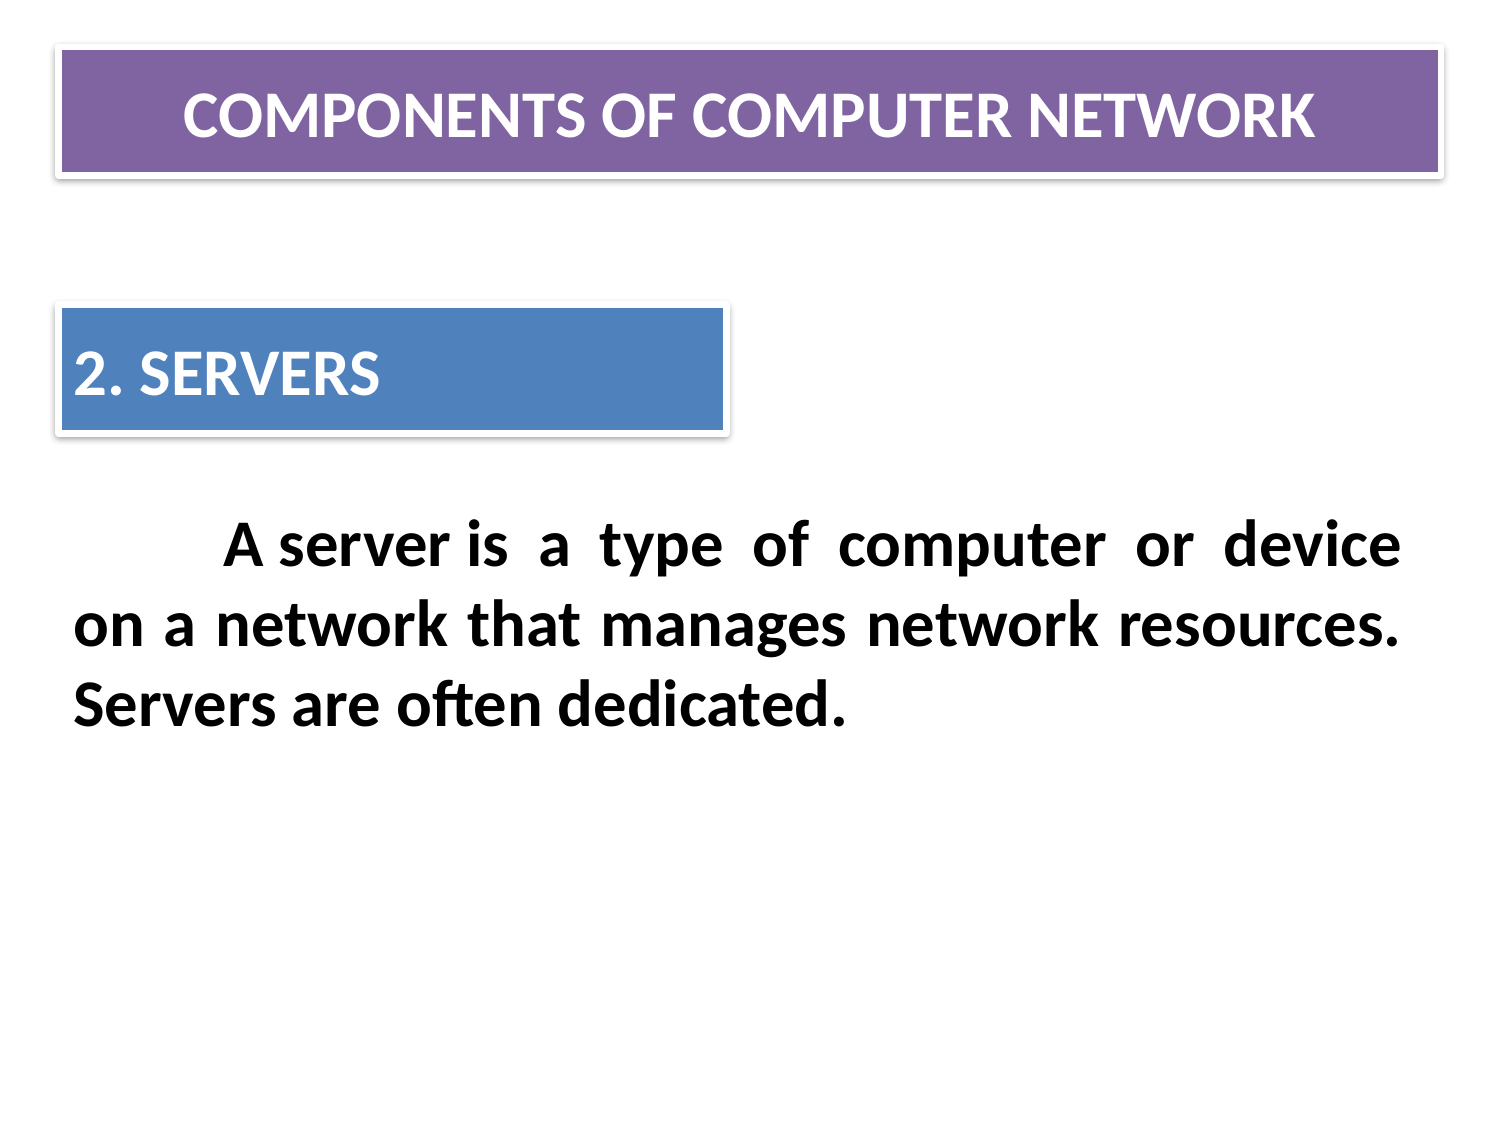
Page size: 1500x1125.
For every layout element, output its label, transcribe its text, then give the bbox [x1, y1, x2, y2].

text_box COMPONENTS OF COMPUTER NETWORK [55, 44, 1444, 179]
text_box A server is a type of computer or device on a network that manages network resources. Servers are often dedicated. [58, 492, 1418, 747]
text_box 2. SERVERS [55, 301, 730, 437]
